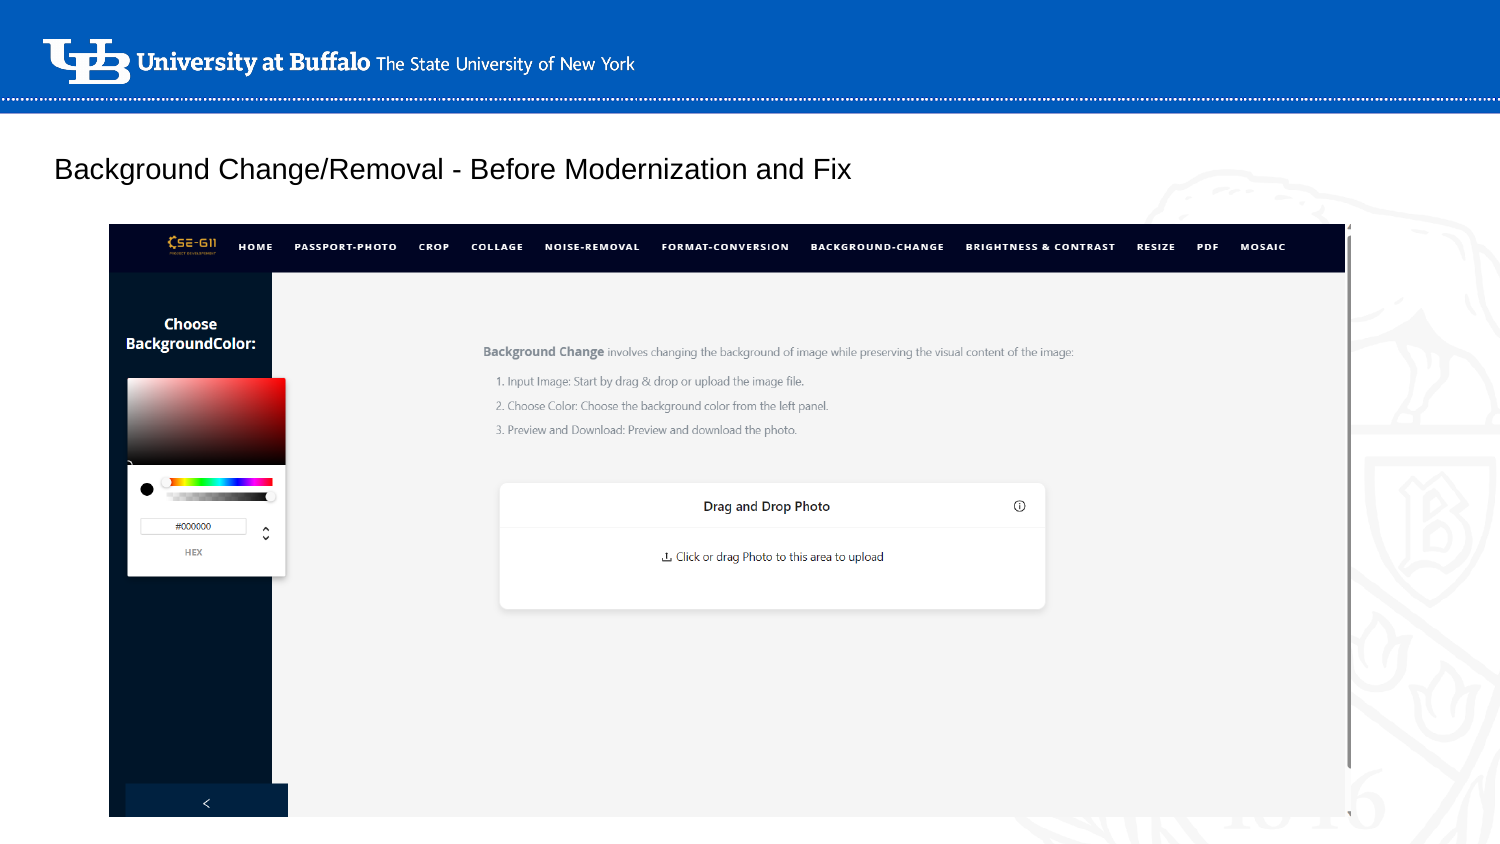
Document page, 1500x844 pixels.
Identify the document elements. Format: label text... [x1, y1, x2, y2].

picture [0, 0, 1500, 844]
text_box Background Change/Removal - Before Modernization and Fix [39, 135, 1403, 201]
